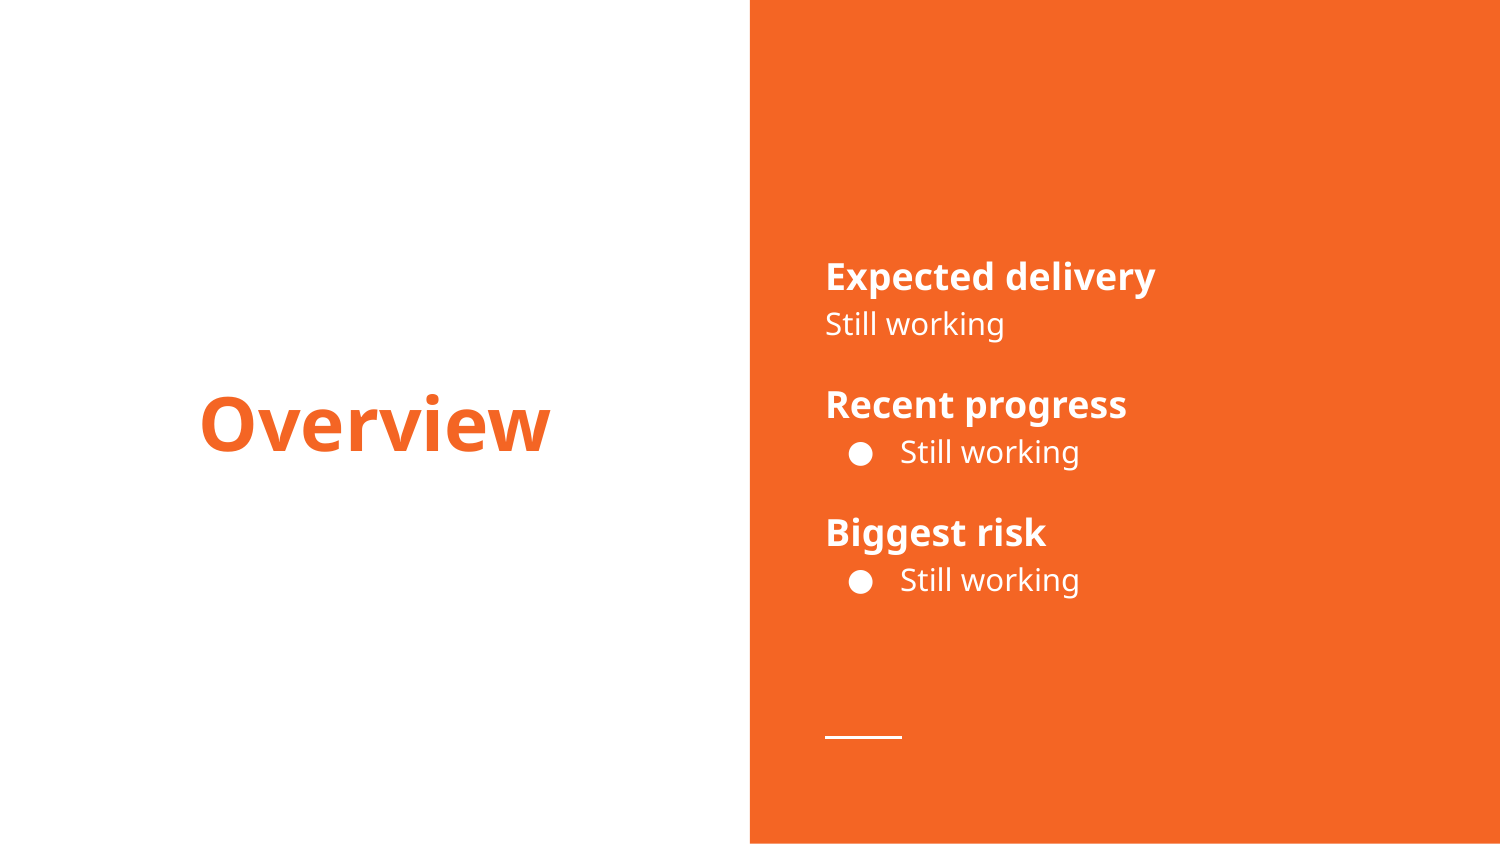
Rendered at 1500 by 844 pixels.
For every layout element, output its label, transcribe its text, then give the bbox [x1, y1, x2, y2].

list Expected delivery Still working Recent progress Still working Biggest risk Still working [810, 118, 1440, 725]
title Overview [43, 313, 708, 530]
